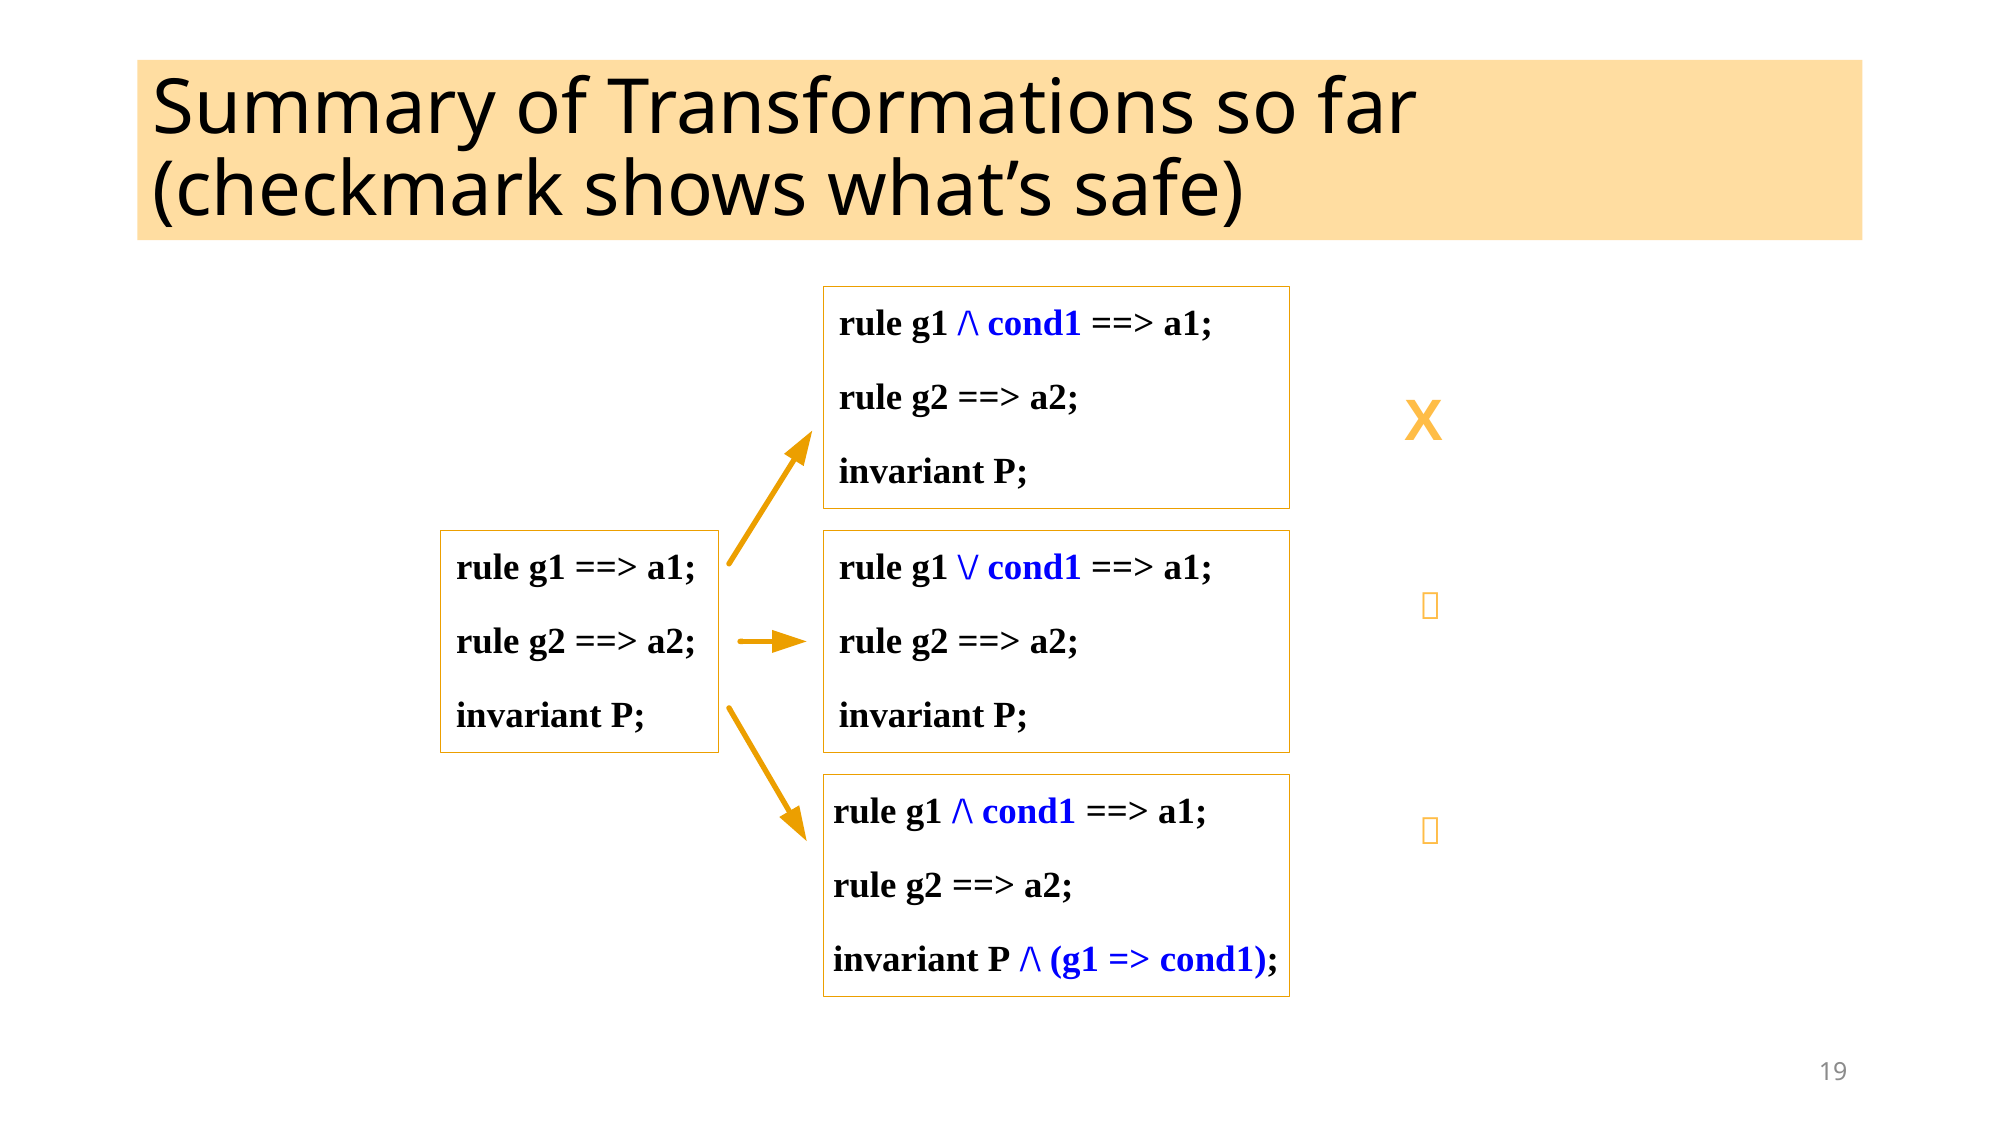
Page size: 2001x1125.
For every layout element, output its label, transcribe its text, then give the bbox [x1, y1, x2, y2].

text_box X [1349, 375, 1499, 460]
text_box  [1387, 799, 1474, 860]
title Summary of Transformations so far (checkmark shows what’s safe) [137, 59, 1863, 241]
slide_number 19 [1412, 1042, 1863, 1103]
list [437, 283, 1293, 1000]
text_box  [1387, 574, 1474, 635]
